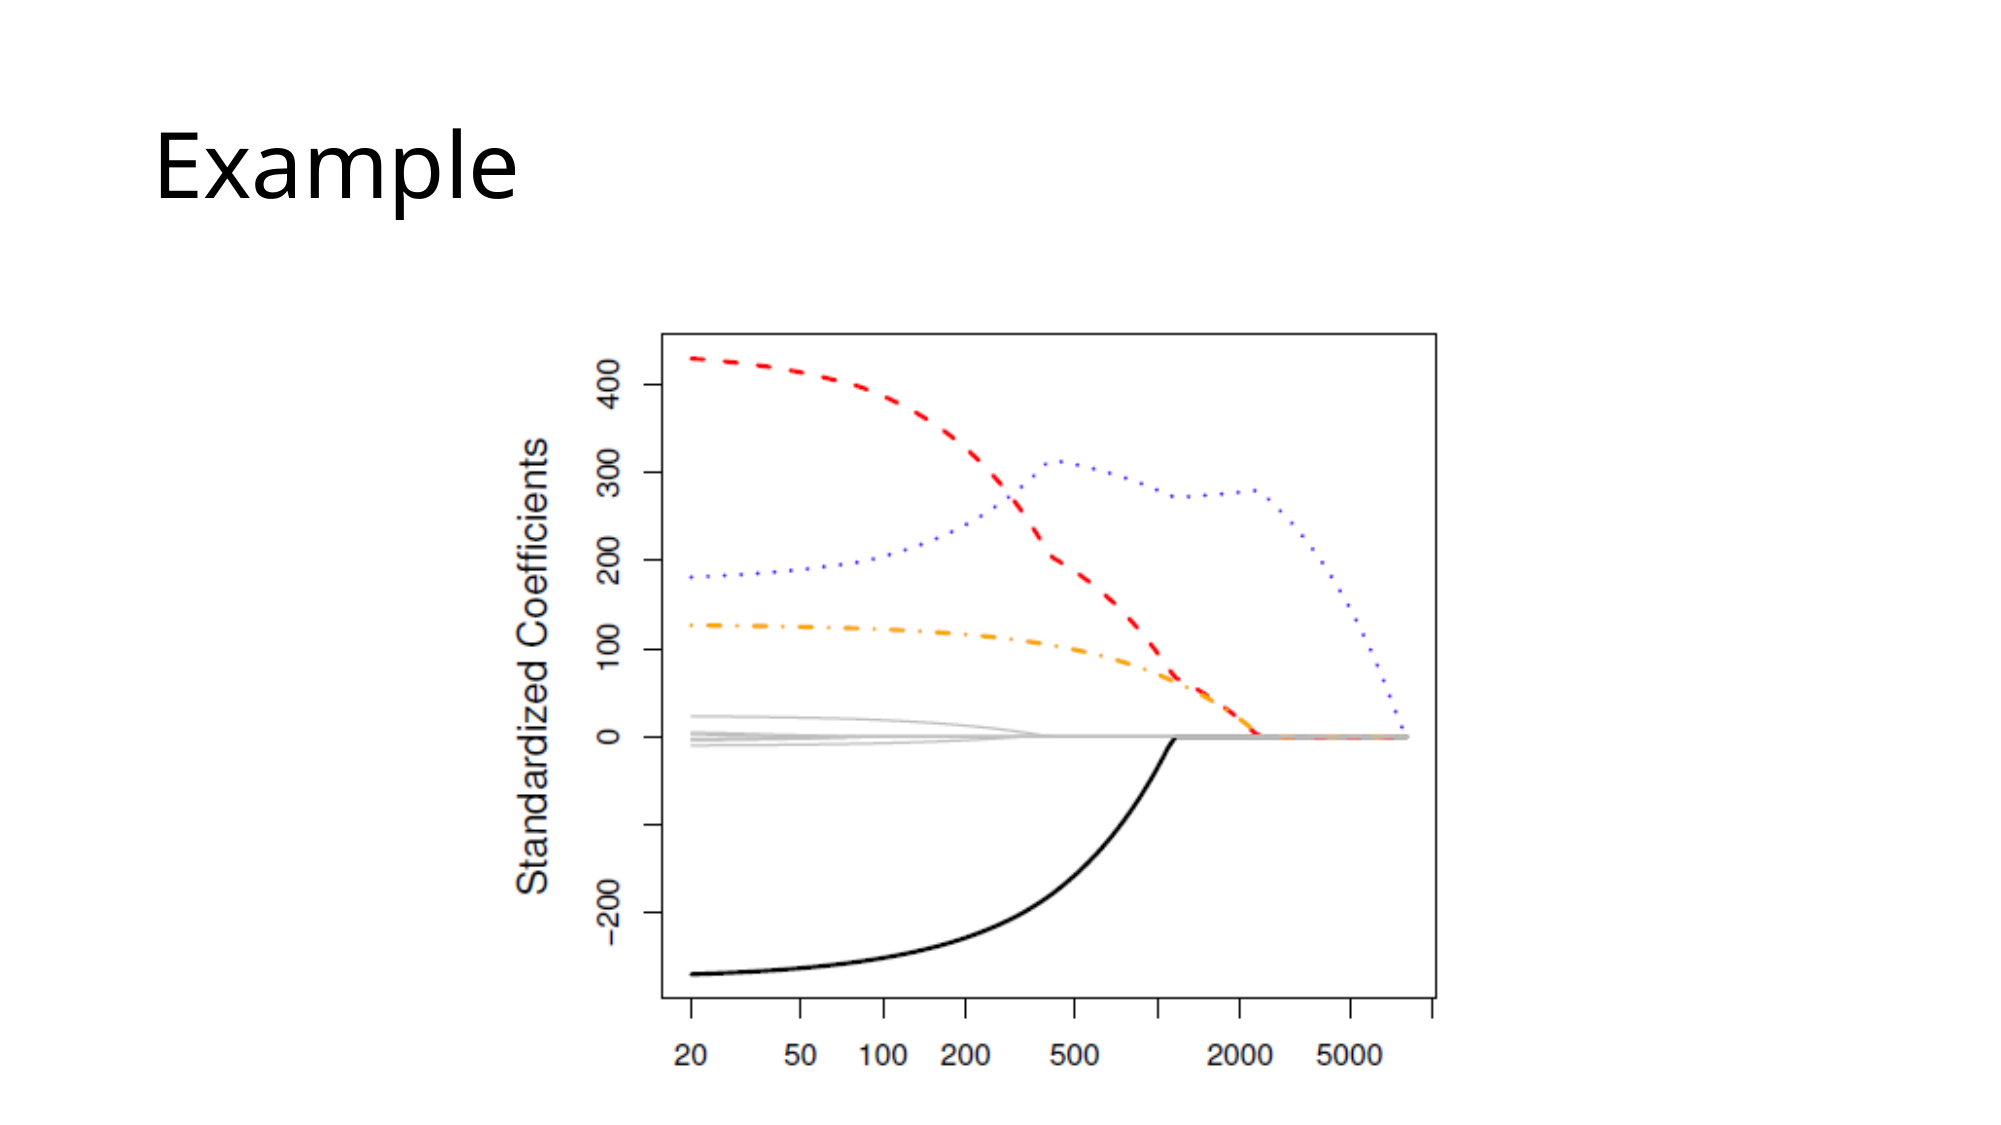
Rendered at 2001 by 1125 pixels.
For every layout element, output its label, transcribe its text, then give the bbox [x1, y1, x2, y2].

title Example [137, 59, 1863, 278]
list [506, 277, 1494, 1093]
